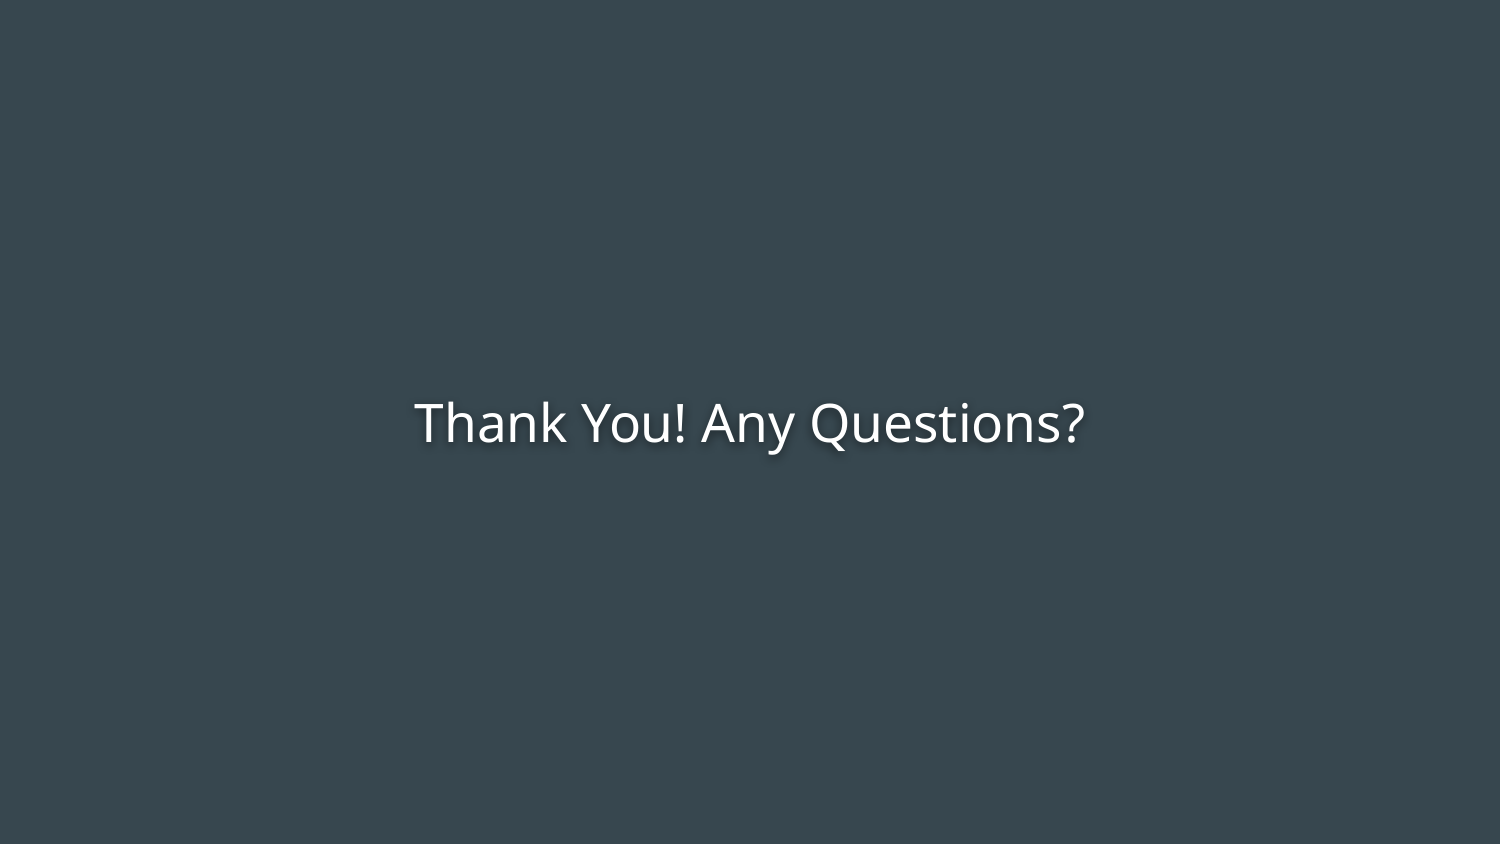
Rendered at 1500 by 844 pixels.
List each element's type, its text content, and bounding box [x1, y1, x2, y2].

title Thank You! Any Questions? [51, 374, 1449, 469]
